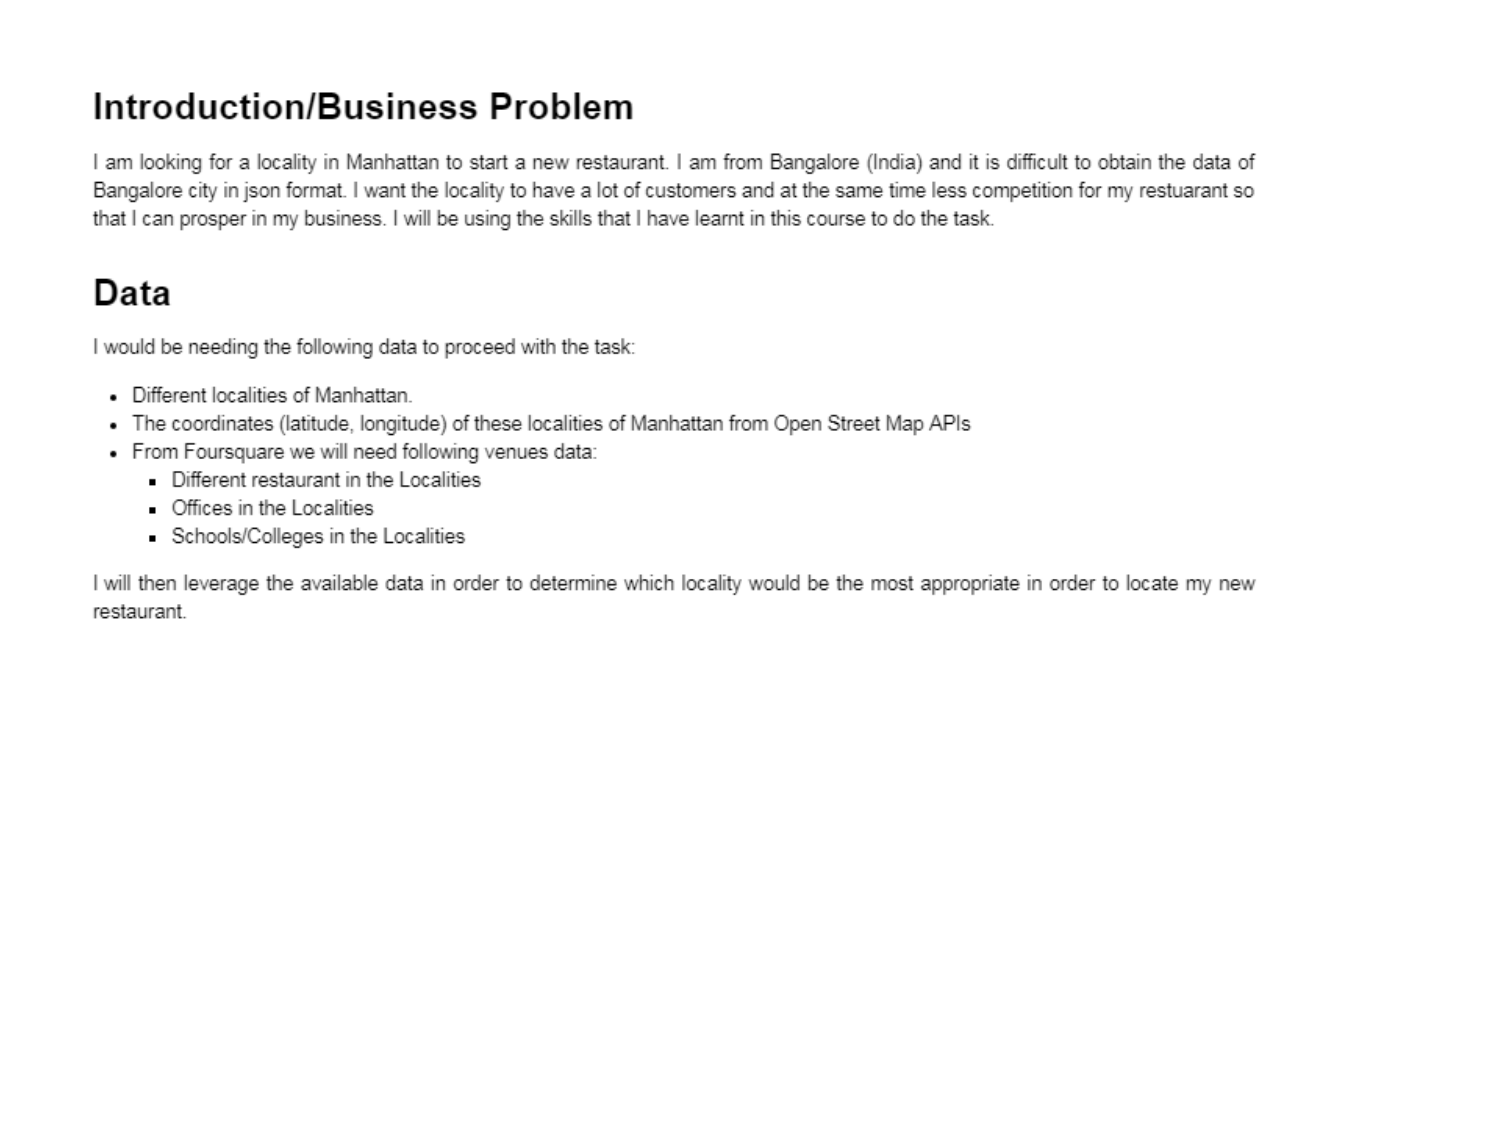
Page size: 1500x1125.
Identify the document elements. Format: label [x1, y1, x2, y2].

picture [37, 74, 1315, 640]
